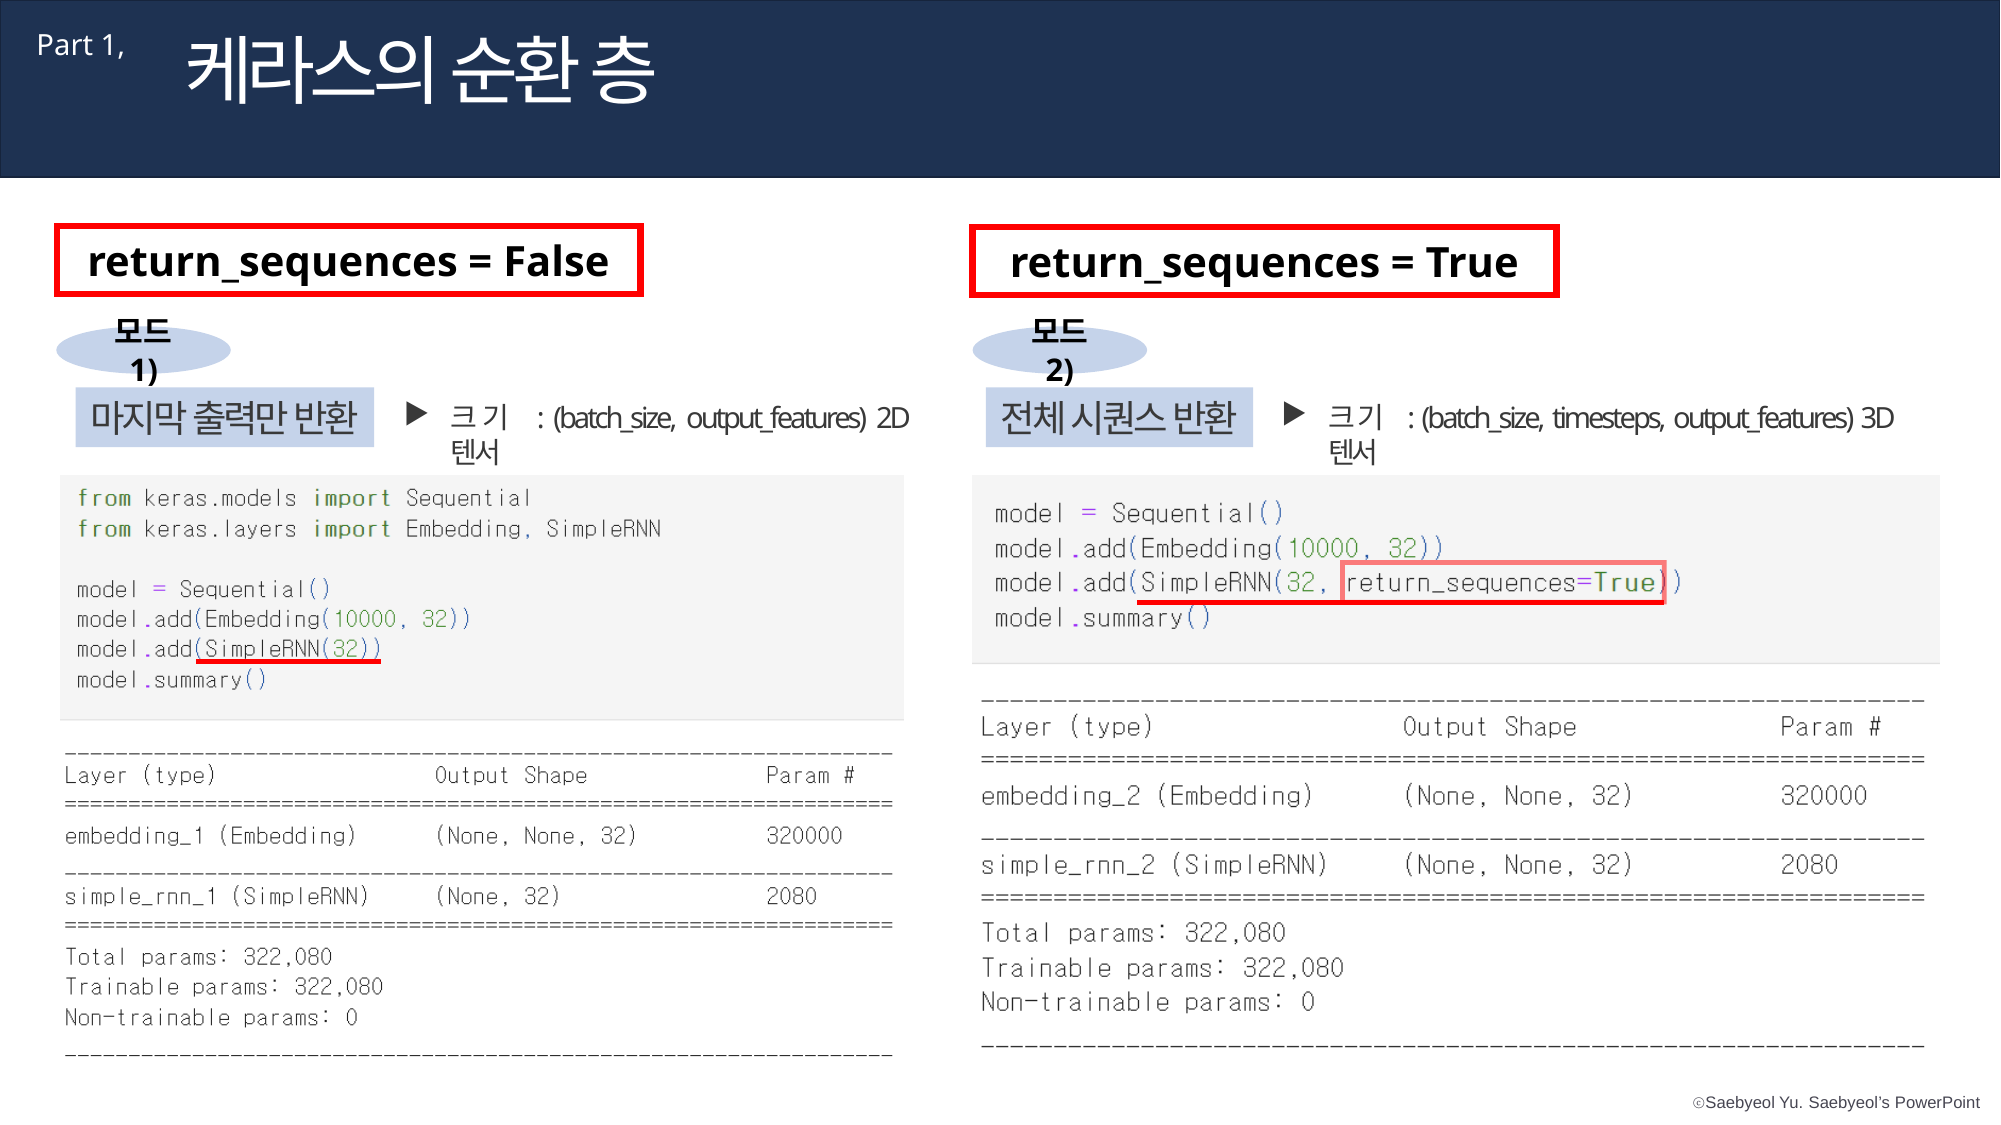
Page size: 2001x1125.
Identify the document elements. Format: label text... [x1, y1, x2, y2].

text_box 케라스의 순환 층 [169, 16, 675, 122]
text_box return_sequences = True [972, 226, 1558, 296]
text_box 크기 : (batch_size, timesteps, output_features) 3D 텐서 [1266, 392, 1908, 475]
text_box 모드 1) [55, 325, 232, 375]
text_box 마지막 출력만 반환 [75, 387, 375, 448]
text_box 전체 시퀀스 반환 [985, 387, 1254, 448]
text_box Part 1, [21, 19, 148, 69]
text_box 모드 2) [971, 325, 1149, 375]
picture [972, 475, 1940, 1057]
text_box return_sequences = False [56, 225, 642, 295]
text_box 크기 : (batch_size, output_features) 2D 텐서 [389, 392, 923, 477]
picture [60, 475, 904, 1071]
text_box [0, 0, 2000, 178]
